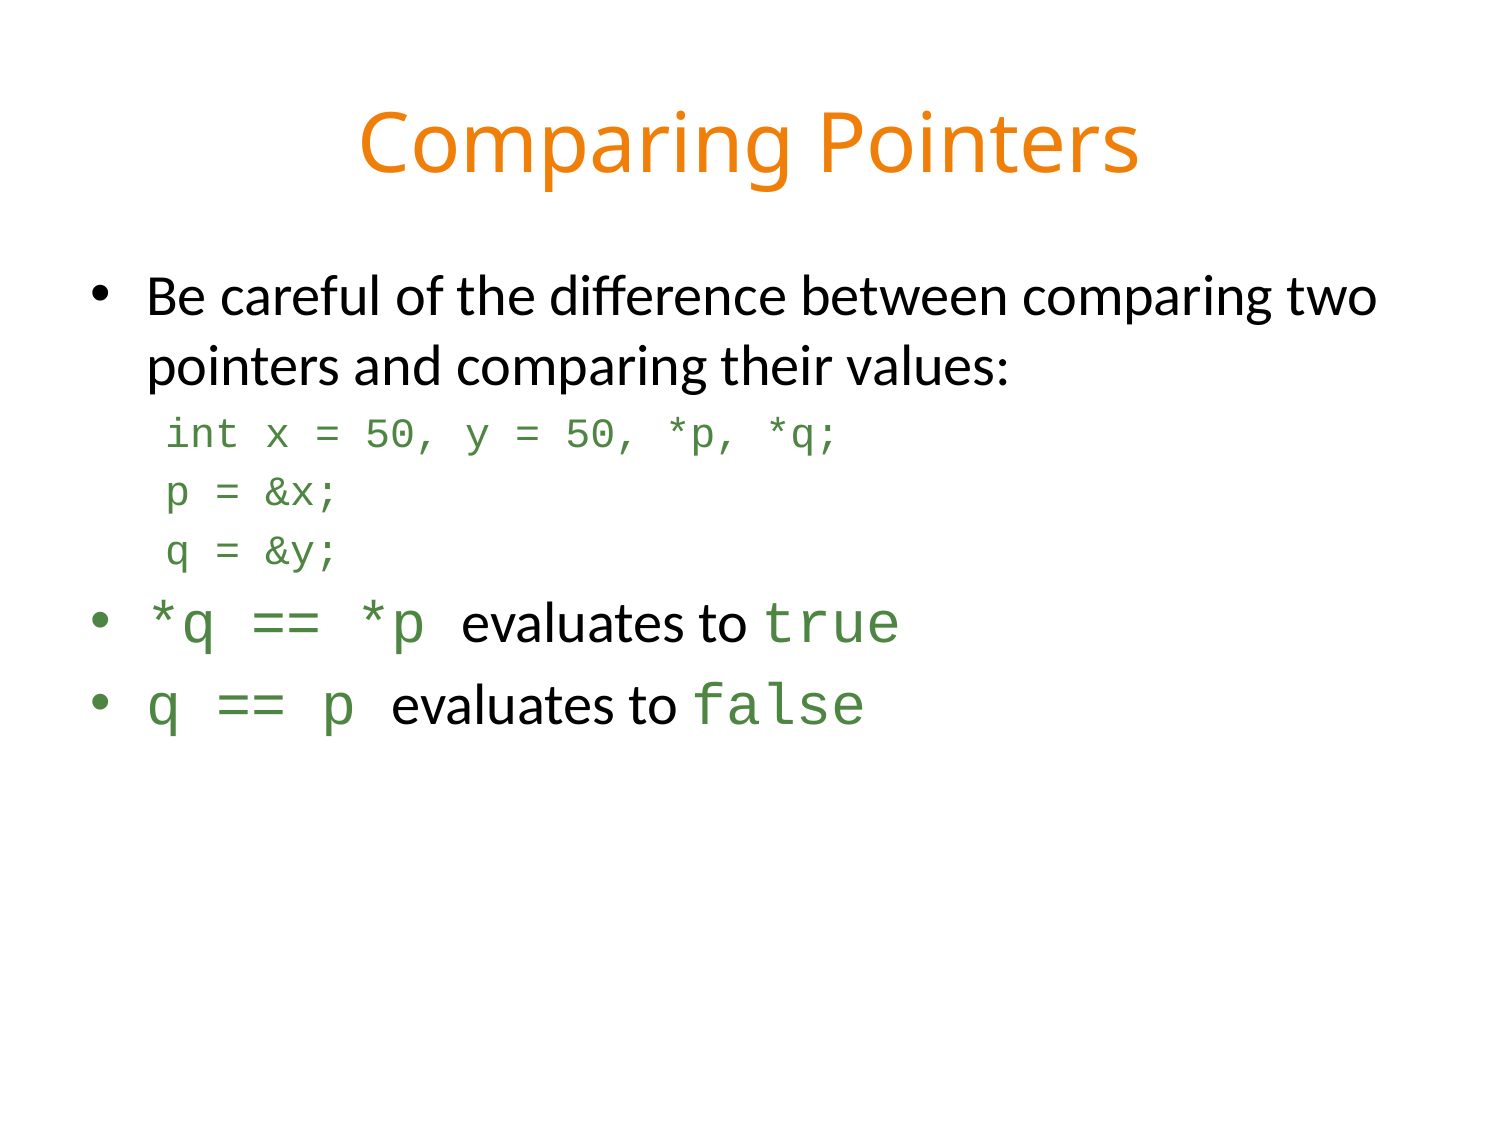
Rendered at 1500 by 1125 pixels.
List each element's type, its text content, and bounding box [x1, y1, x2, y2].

title Comparing Pointers [74, 44, 1426, 233]
list Be careful of the difference between comparing two pointers and comparing their values: int x = 50, y = 50, *p, *q; p = &x; q = &y; *q == *p evaluates to true q == p evaluates to false [74, 249, 1426, 1038]
